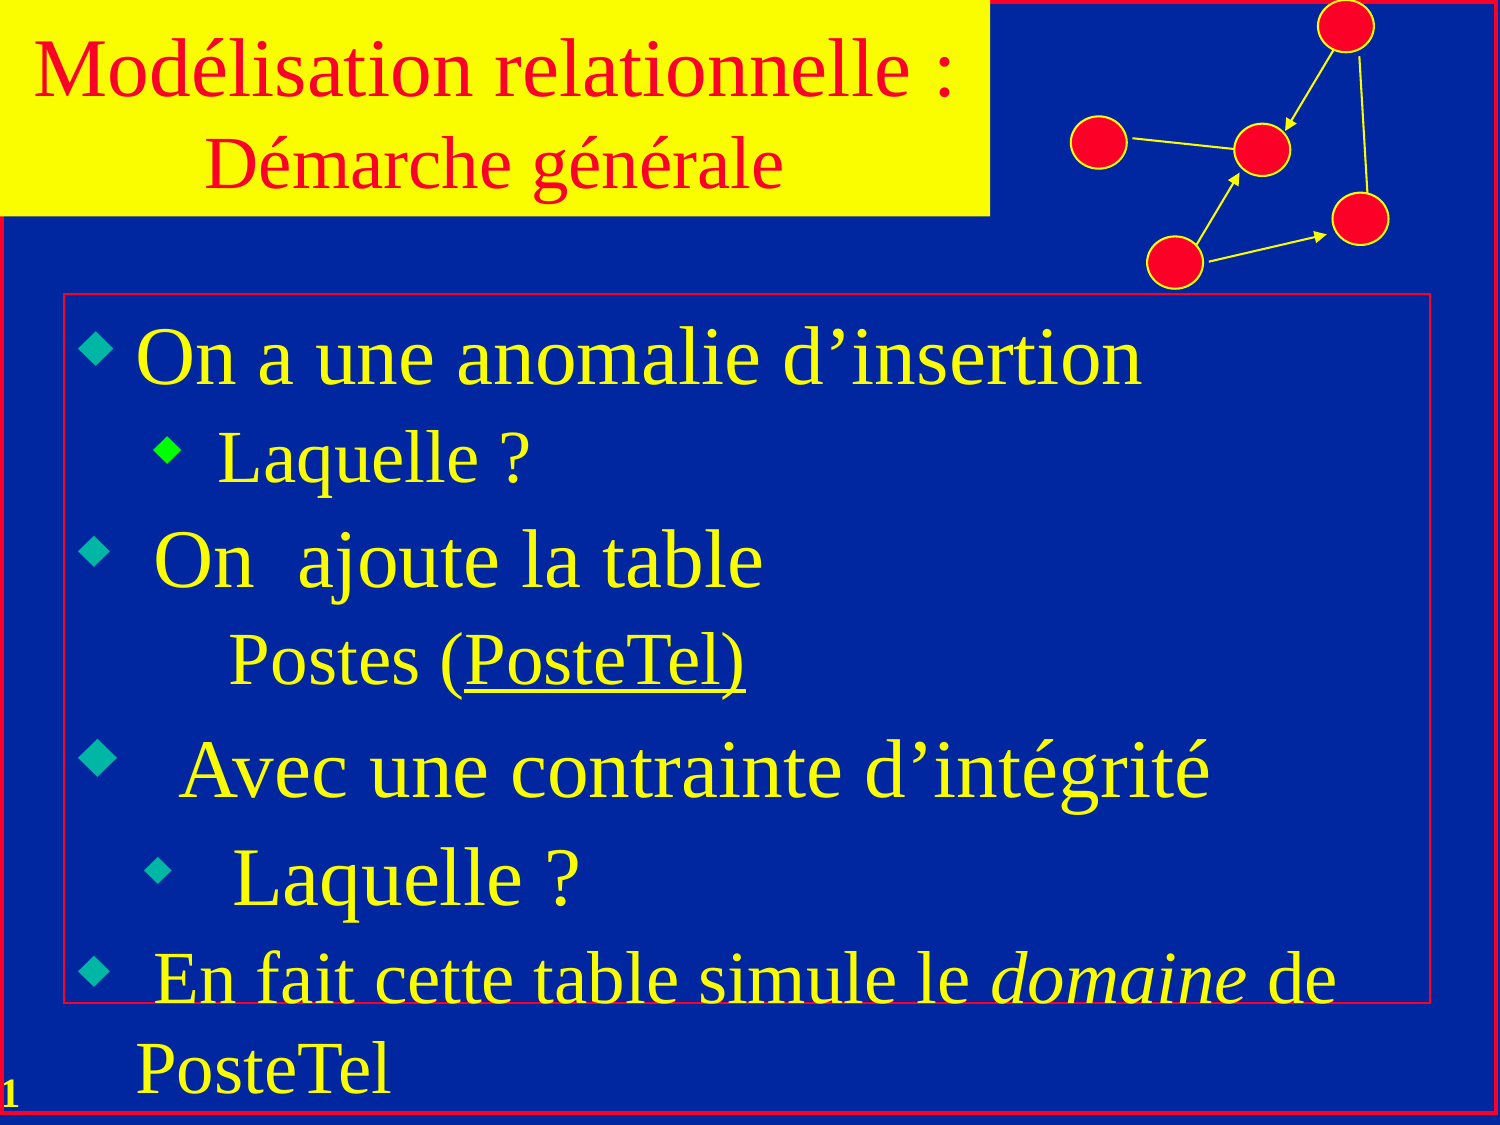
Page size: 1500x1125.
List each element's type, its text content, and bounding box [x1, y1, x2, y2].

text_box Modélisation relationnelle : Démarche générale [0, 0, 991, 217]
text_box [1285, 48, 1335, 131]
text_box [1332, 192, 1389, 245]
list On a une anomalie d’insertion Laquelle ? On ajoute la table Postes (PosteTel) Avec une contrainte d’intégrité Laquelle ? En fait cette table simule le domaine de PosteTel [63, 293, 1431, 1004]
text_box [1234, 123, 1291, 176]
text_box [1317, 0, 1374, 53]
text_box [1208, 231, 1327, 262]
text_box [1147, 236, 1204, 289]
text_box [1196, 172, 1240, 245]
text_box [1070, 116, 1127, 169]
